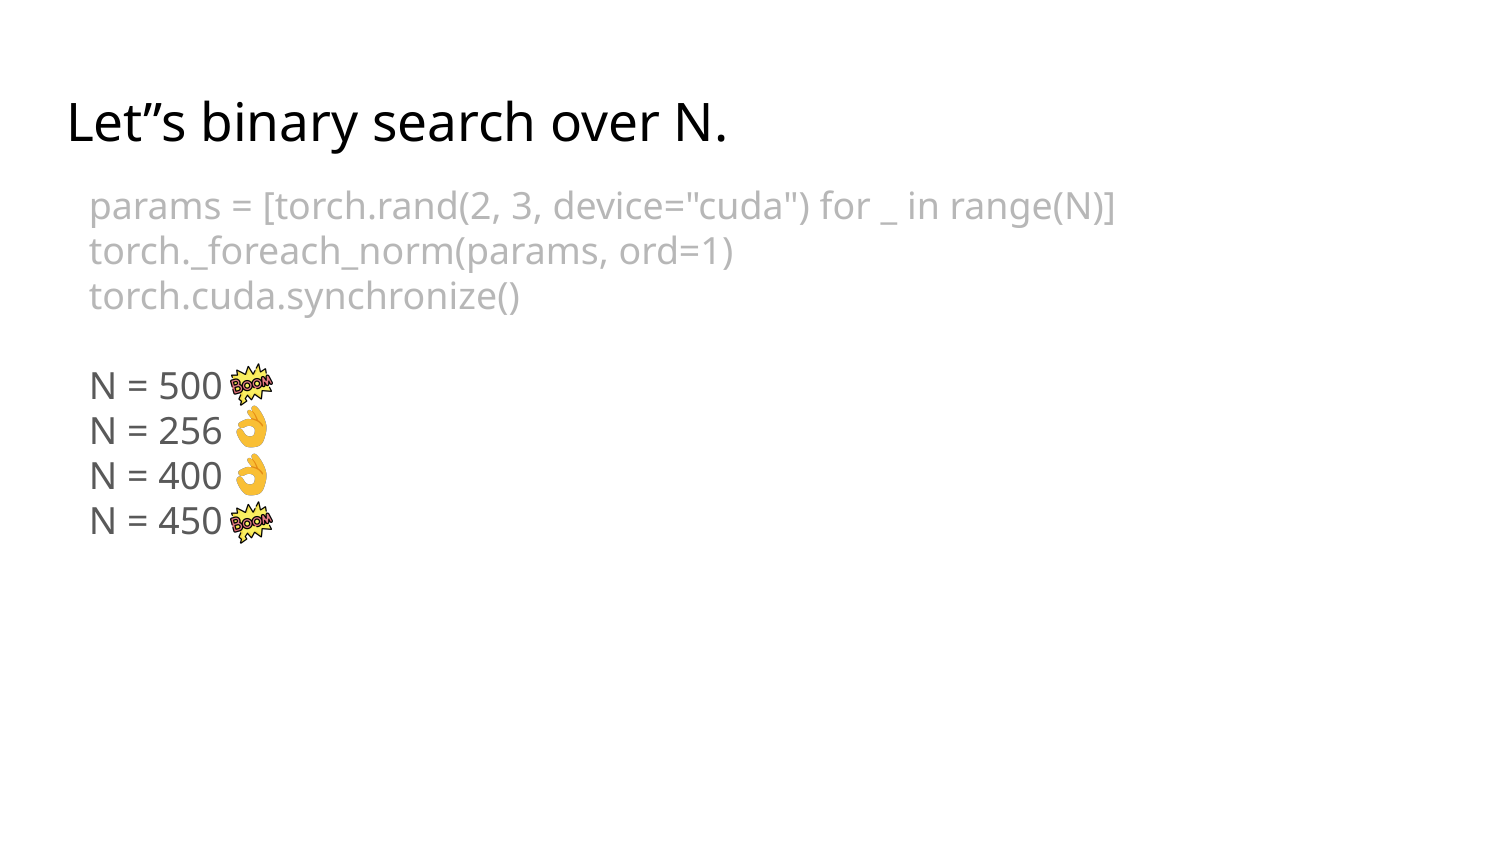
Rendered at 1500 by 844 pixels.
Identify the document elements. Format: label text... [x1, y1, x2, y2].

picture [230, 363, 273, 448]
text_box params = [torch.rand(2, 3, device="cuda") for _ in range(N)] torch._foreach_norm(params, ord=1) torch.cuda.synchronize() N = 500 N = 256 N = 400 N = 450 [73, 166, 1403, 758]
picture [230, 453, 273, 496]
picture [230, 501, 273, 544]
title Let”s binary search over N. [51, 72, 1449, 167]
